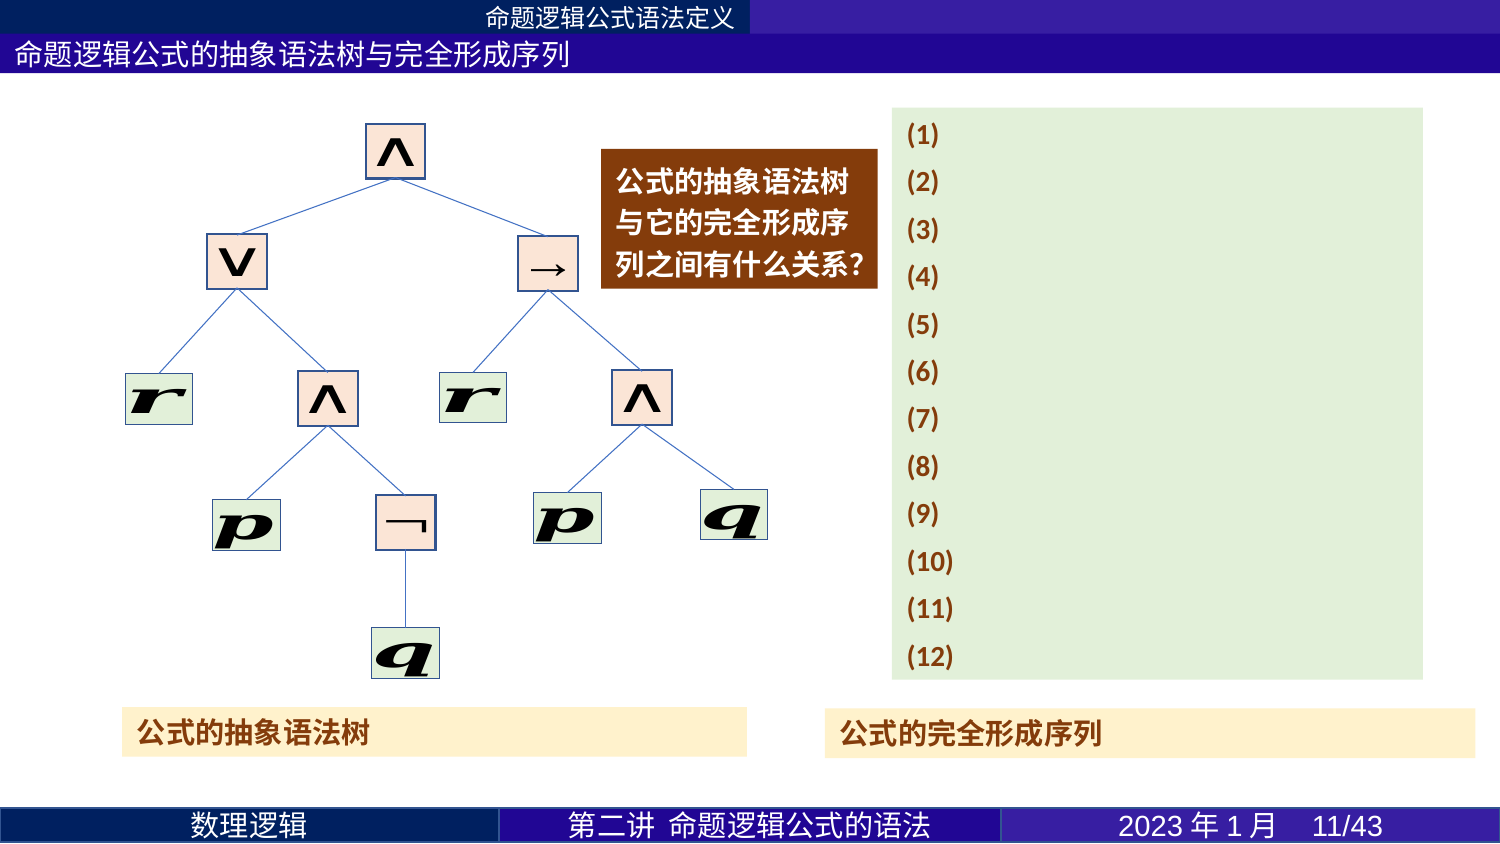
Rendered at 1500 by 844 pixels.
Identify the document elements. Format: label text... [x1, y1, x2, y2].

text_box 第二讲 命题逻辑公式的语法 [498, 807, 1000, 843]
text_box [749, 0, 1500, 33]
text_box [124, 124, 768, 679]
text_box 2023年1月 11/43 [1000, 807, 1500, 843]
text_box 数理逻辑 [0, 807, 498, 843]
text_box 公式的抽象语法树与它的完全形成序列之间有什么关系？ [768, 148, 878, 289]
text_box 命题逻辑公式的抽象语法树与完全形成序列 [0, 33, 1500, 74]
text_box 命题逻辑公式语法定义 [0, 0, 749, 33]
